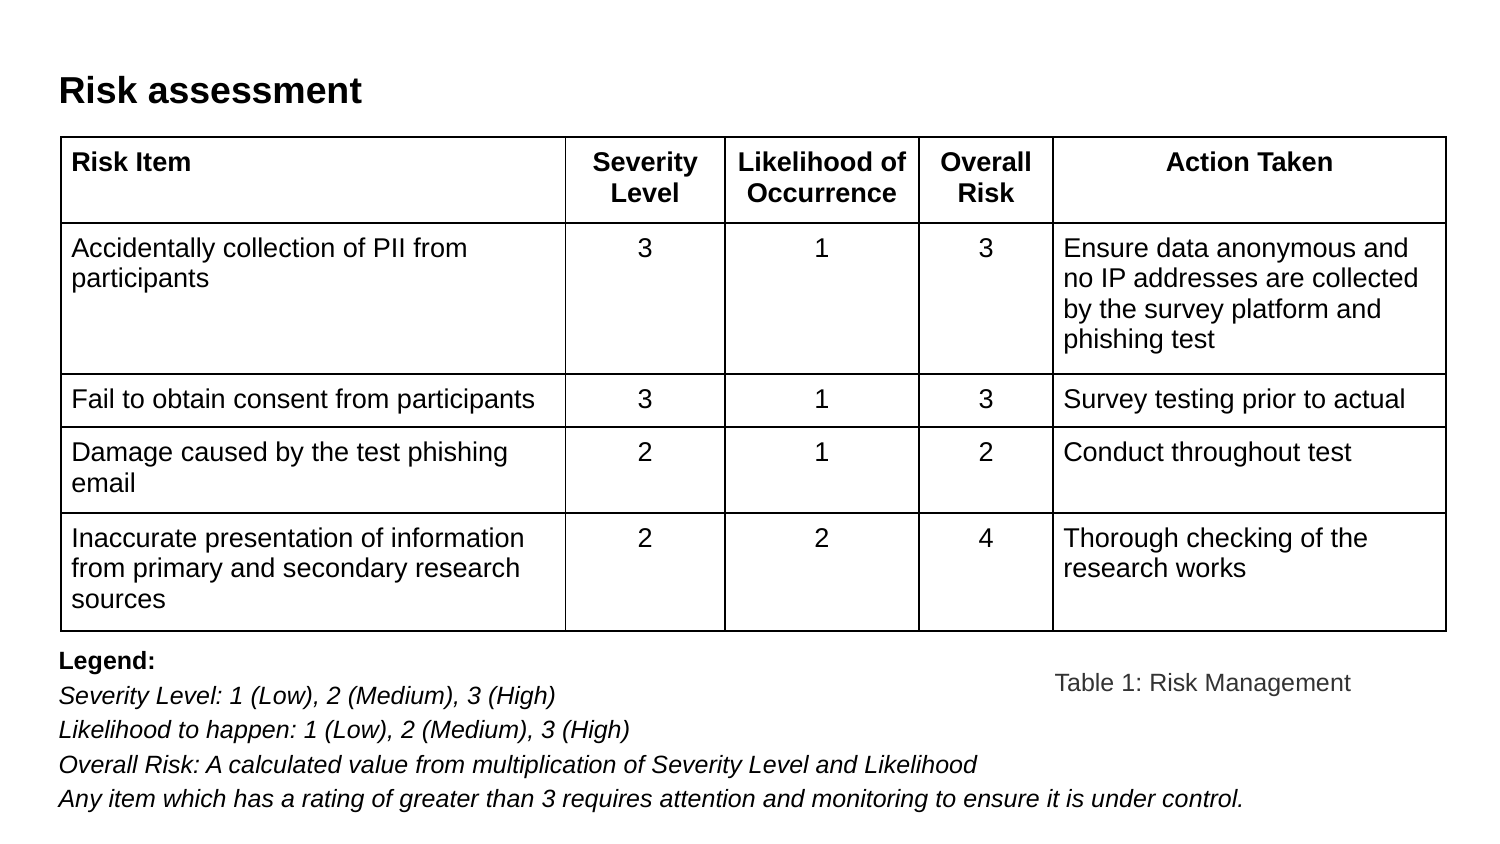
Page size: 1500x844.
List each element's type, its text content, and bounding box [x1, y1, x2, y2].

table_cell 3 [566, 224, 724, 373]
table_cell 2 [566, 514, 724, 630]
table_header Severity Level [566, 138, 724, 222]
table_cell Fail to obtain consent from participants [62, 375, 565, 426]
table_cell 3 [566, 375, 724, 426]
table_cell 3 [920, 224, 1052, 373]
table_cell Ensure data anonymous and no IP addresses are collected by the survey platform and phishing test [1054, 224, 1445, 373]
table_cell 1 [726, 428, 918, 512]
text_box Risk assessment [43, 44, 536, 126]
table_cell Inaccurate presentation of information from primary and secondary research sources [62, 514, 565, 630]
table_cell 3 [920, 375, 1052, 426]
table_cell 4 [920, 514, 1052, 630]
table_header Action Taken [1054, 138, 1445, 222]
table_cell Damage caused by the test phishing email [62, 428, 565, 512]
table_cell 1 [726, 224, 918, 373]
table_cell 1 [726, 375, 918, 426]
text_box Table 1: Risk Management [1039, 651, 1413, 712]
table_cell Accidentally collection of PII from participants [62, 224, 565, 373]
table_header Risk Item [62, 138, 565, 222]
text_box Legend: Severity Level: 1 (Low), 2 (Medium), 3 (High) Likelihood to happen: 1 (Low), 2 (Medium), 3 (High) Overall Risk: A calculated value from multiplication of Severity Level and Likelihood Any item which has a rating of greater than 3 requires attention and monitoring to ensure it is under control. [43, 625, 1307, 844]
table_cell Survey testing prior to actual [1054, 375, 1445, 426]
table_header Likelihood of Occurrence [726, 138, 918, 222]
table_cell 2 [566, 428, 724, 512]
table_cell Thorough checking of the research works [1054, 514, 1445, 630]
table_header Overall Risk [920, 138, 1052, 222]
table_cell 2 [920, 428, 1052, 512]
table_cell 2 [726, 514, 918, 630]
table_cell Conduct throughout test [1054, 428, 1445, 512]
